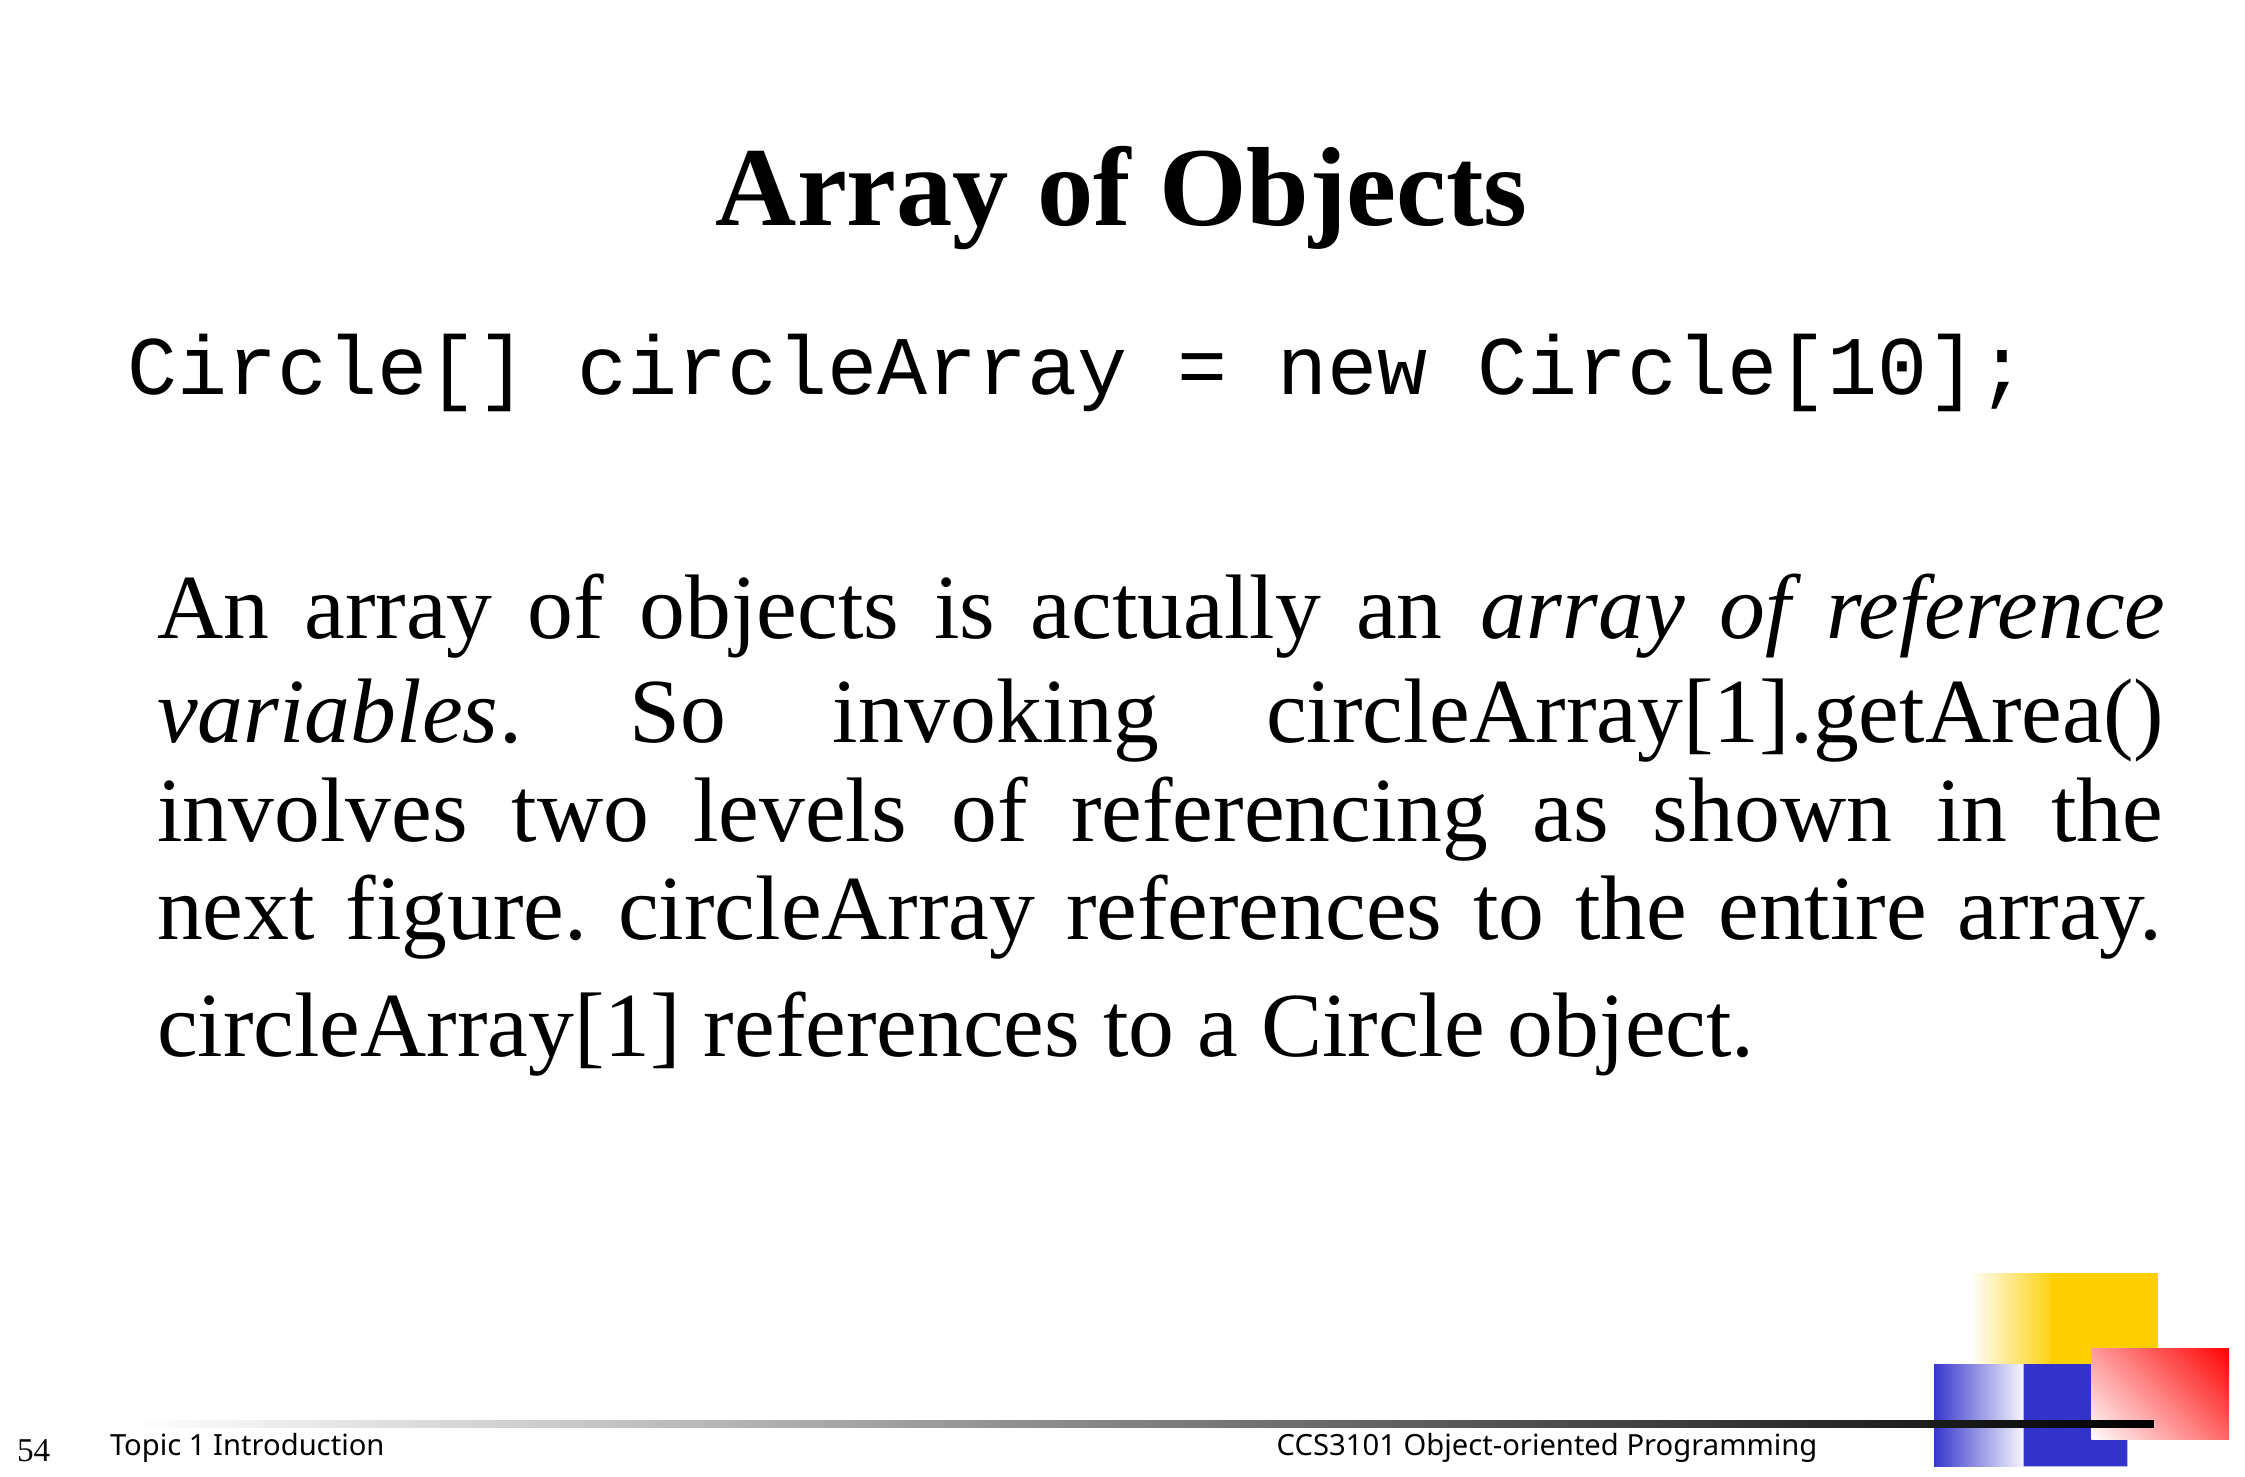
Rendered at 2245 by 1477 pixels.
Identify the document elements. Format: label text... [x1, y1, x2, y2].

text_box Circle[] circleArray = new Circle[10]; An array of objects is actually an array of reference variables. So invoking circleArray[1].getArea() involves two levels of referencing as shown in the next figure. circleArray references to the entire array. circleArray[1] references to a Circle object. [56, 311, 2189, 1411]
text_box Array of Objects [168, 81, 2076, 279]
